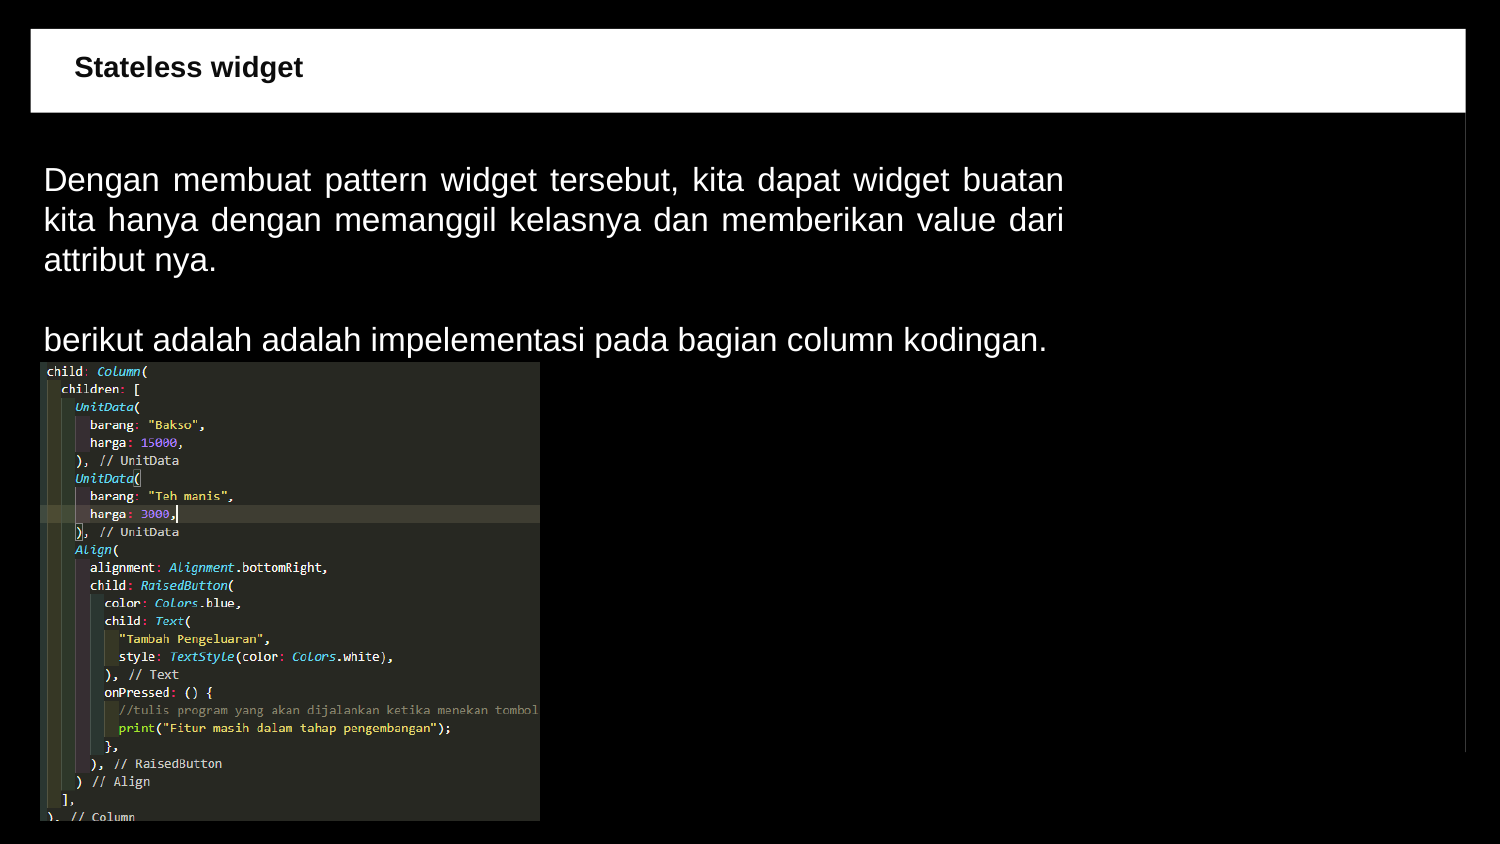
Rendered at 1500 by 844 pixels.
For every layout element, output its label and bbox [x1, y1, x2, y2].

picture [40, 361, 540, 821]
text_box [28, 42, 1466, 754]
